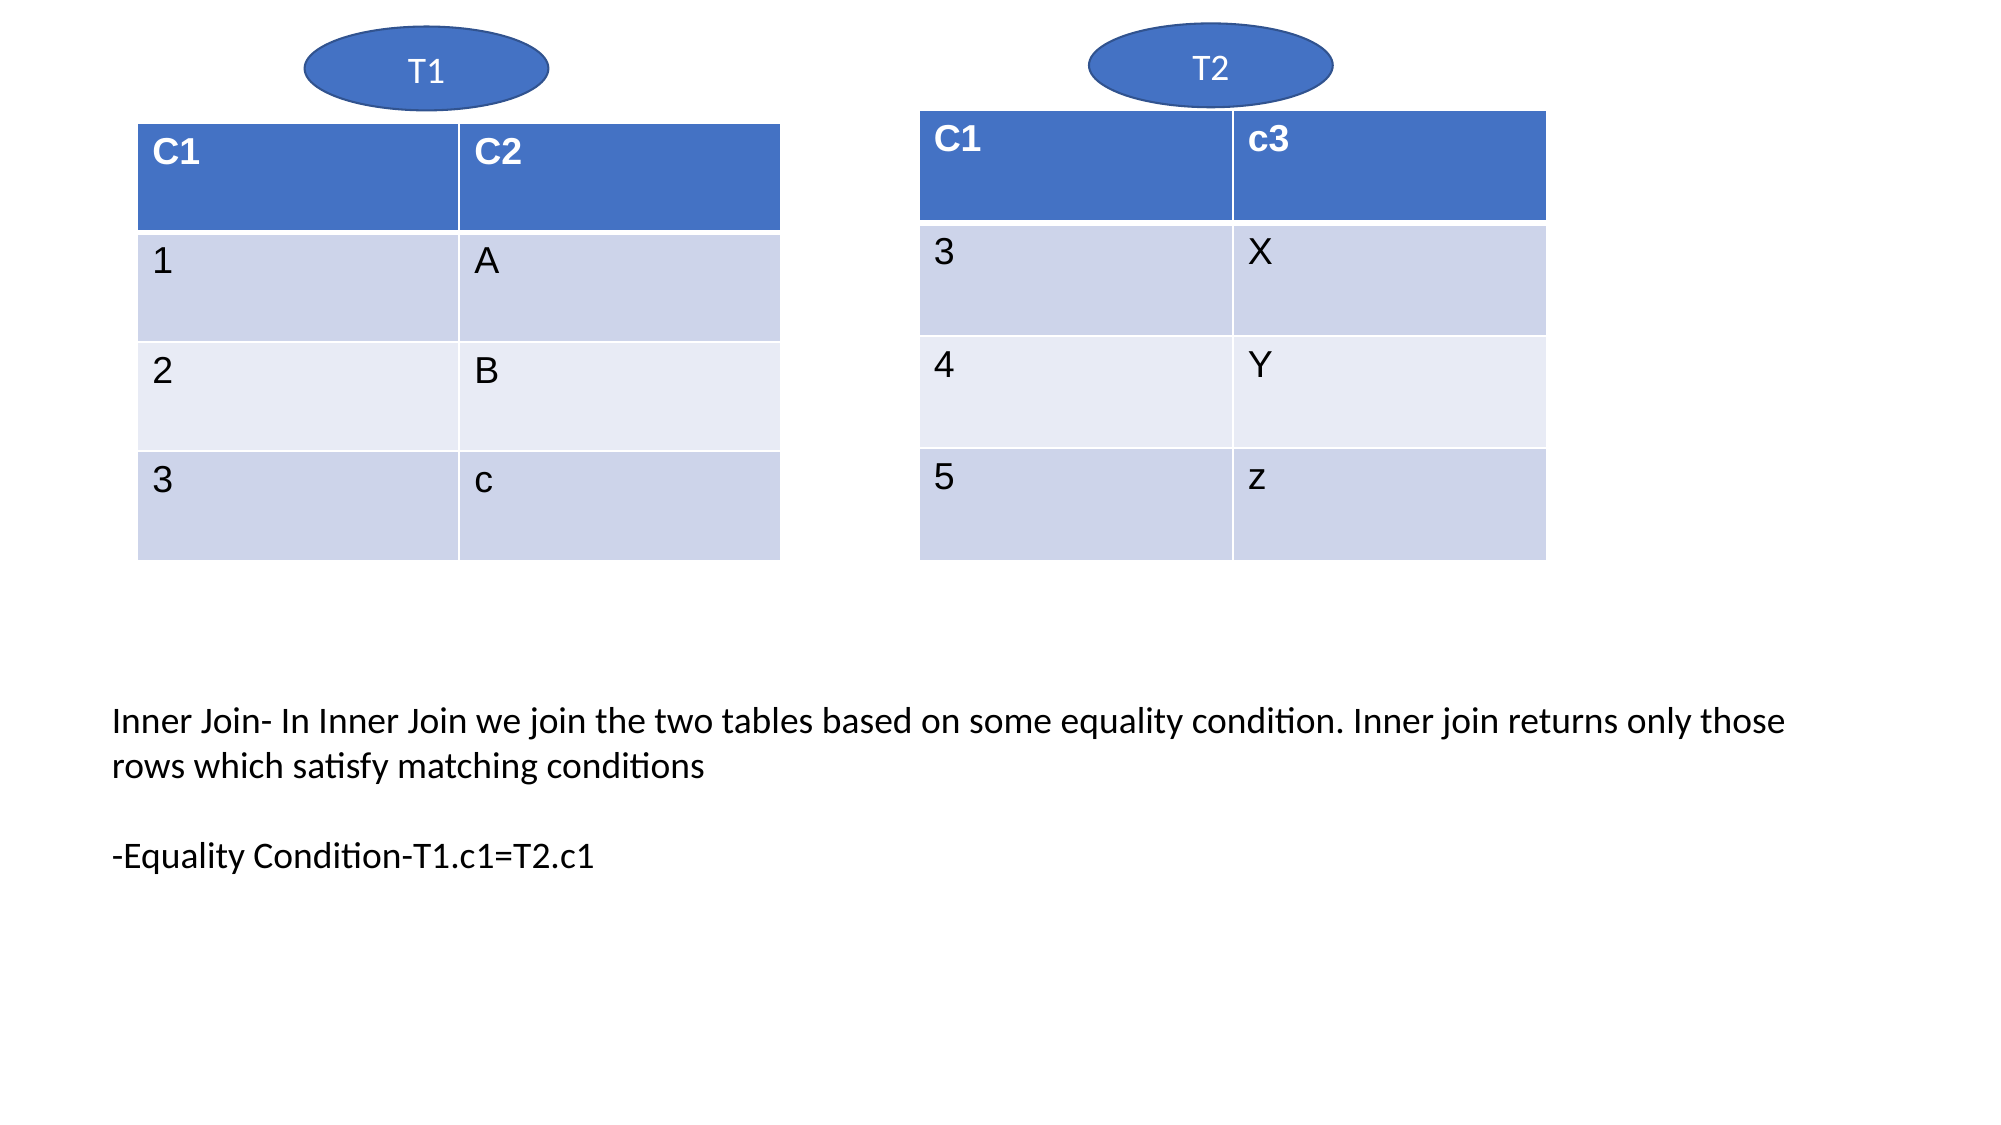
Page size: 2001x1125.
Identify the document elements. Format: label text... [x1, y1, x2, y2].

table_cell A [460, 235, 780, 341]
table_cell 4 [920, 337, 1232, 447]
table_header c3 [1234, 111, 1546, 220]
table_cell Y [1234, 337, 1546, 447]
text_box Inner Join- In Inner Join we join the two tables based on some equality condition. Inner join returns only those rows which satisfy matching conditions -Equality Condition-T1.c1=T2.c1 [96, 688, 1874, 884]
table_header C1 [920, 111, 1232, 220]
table_header C2 [460, 124, 780, 230]
text_box T2 [1088, 23, 1333, 108]
table_header C1 [138, 124, 458, 230]
table_cell X [1234, 226, 1546, 335]
table_cell 2 [138, 343, 458, 450]
table_cell z [1234, 449, 1546, 560]
table_cell c [460, 452, 780, 560]
table_cell 5 [920, 449, 1232, 560]
table_cell 3 [138, 452, 458, 560]
text_box T1 [304, 26, 549, 111]
table_cell 3 [920, 226, 1232, 335]
table_cell B [460, 343, 780, 450]
table_cell 1 [138, 235, 458, 341]
